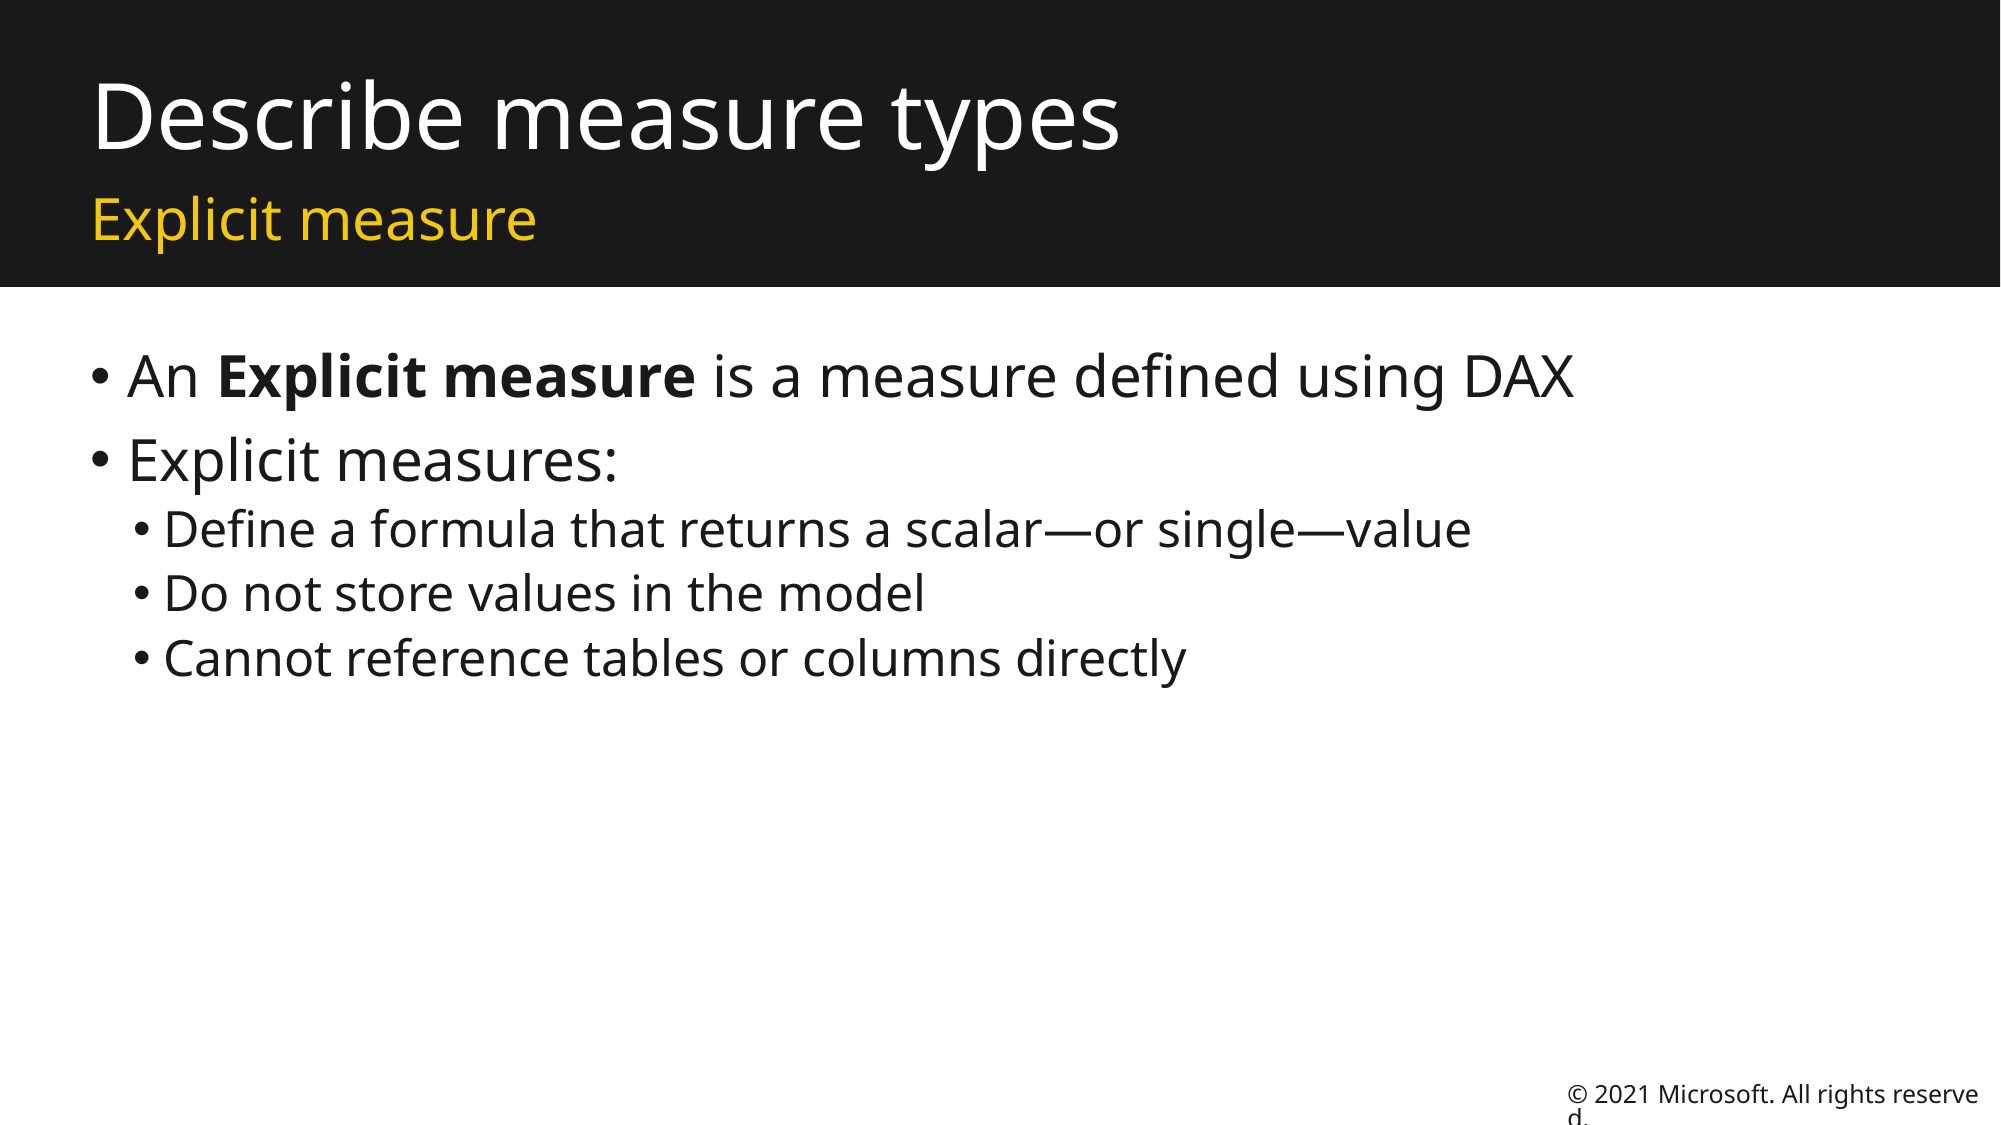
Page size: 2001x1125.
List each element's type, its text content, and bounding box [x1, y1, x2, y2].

footer © 2021 Microsoft. All rights reserved. [1552, 1065, 2000, 1125]
list An Explicit measure is a measure defined using DAX Explicit measures: Define a formula that returns a scalar—or single—value Do not store values in the model Cannot reference tables or columns directly [75, 339, 1919, 1125]
list Explicit measure [75, 177, 1919, 266]
title Describe measure types [75, 63, 1919, 177]
